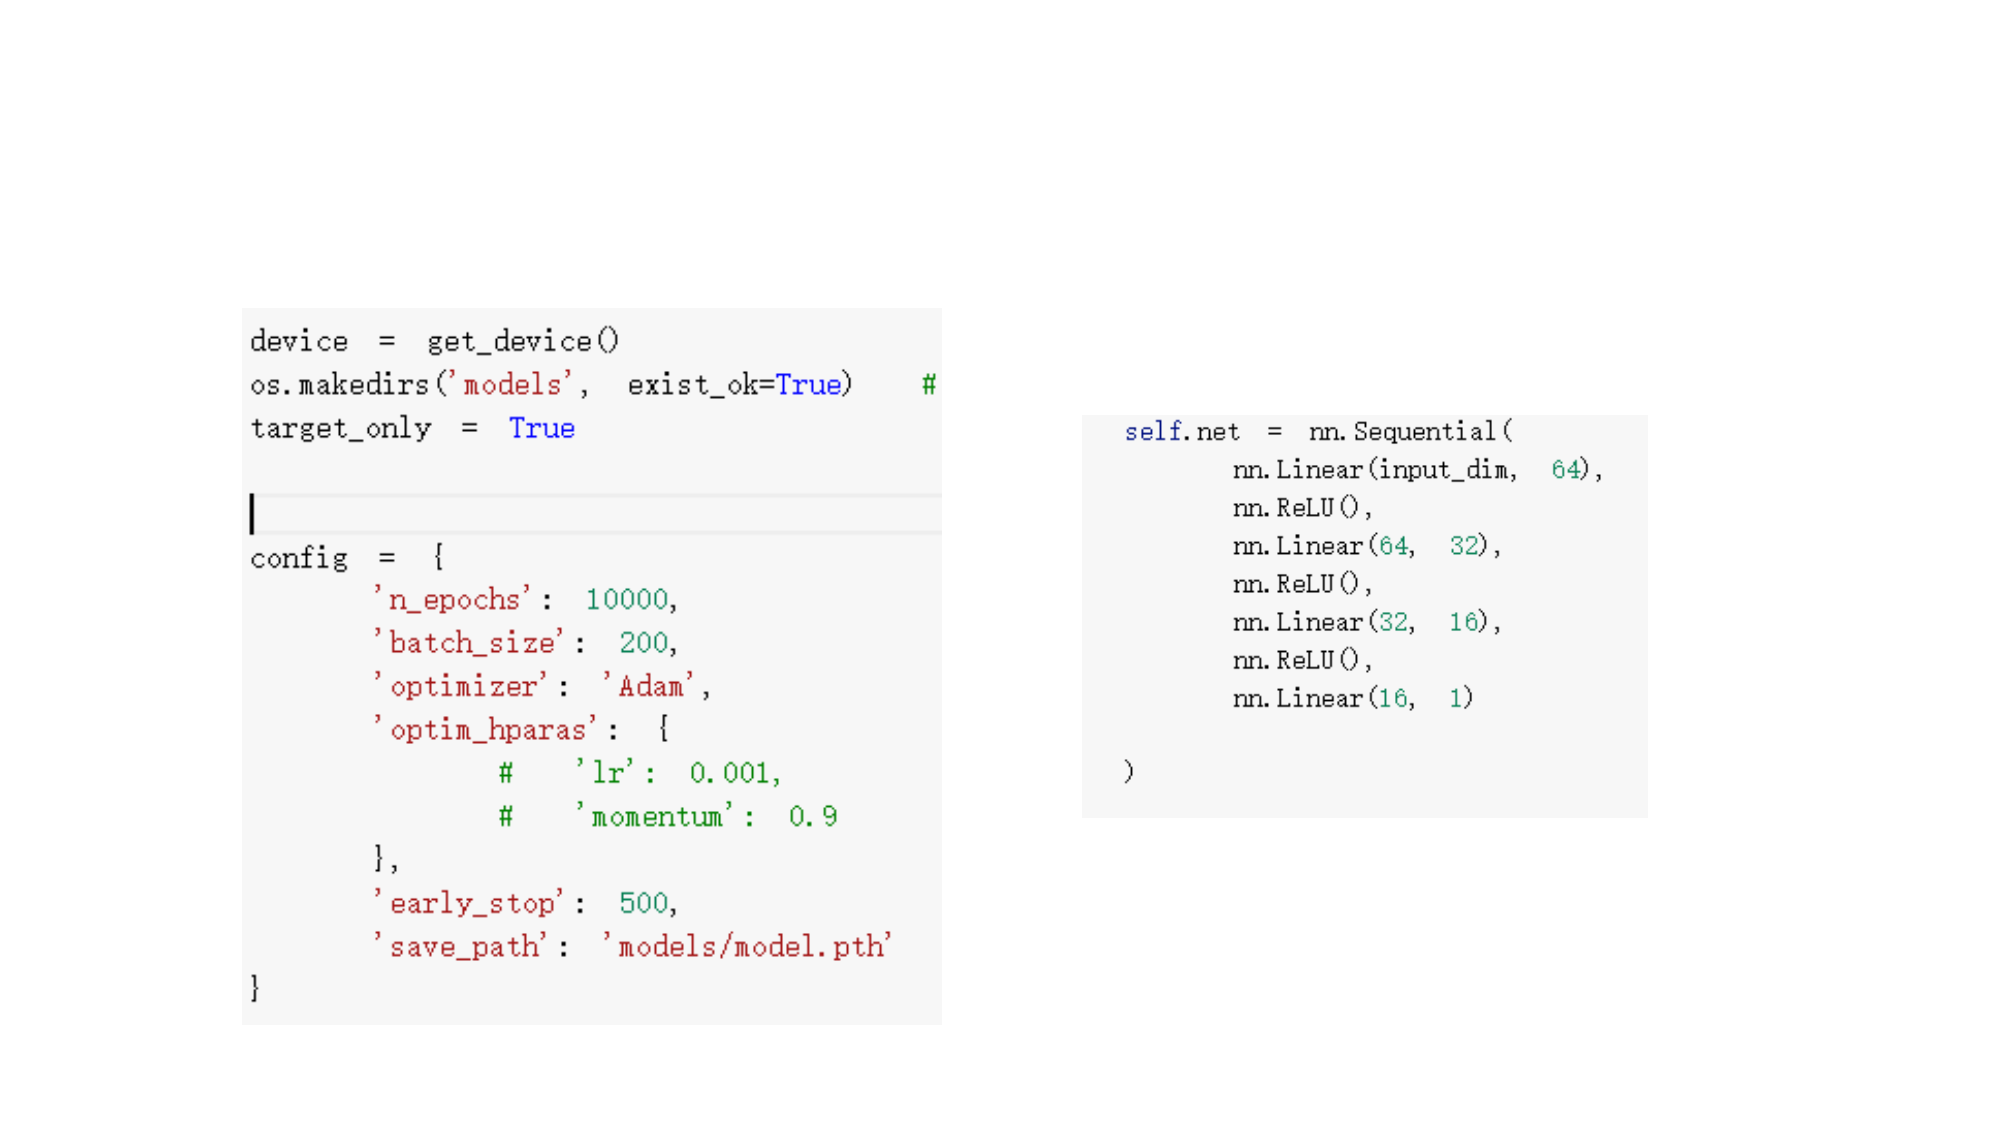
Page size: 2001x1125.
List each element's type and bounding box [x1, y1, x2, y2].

picture [1082, 415, 1648, 818]
list [242, 308, 942, 1025]
